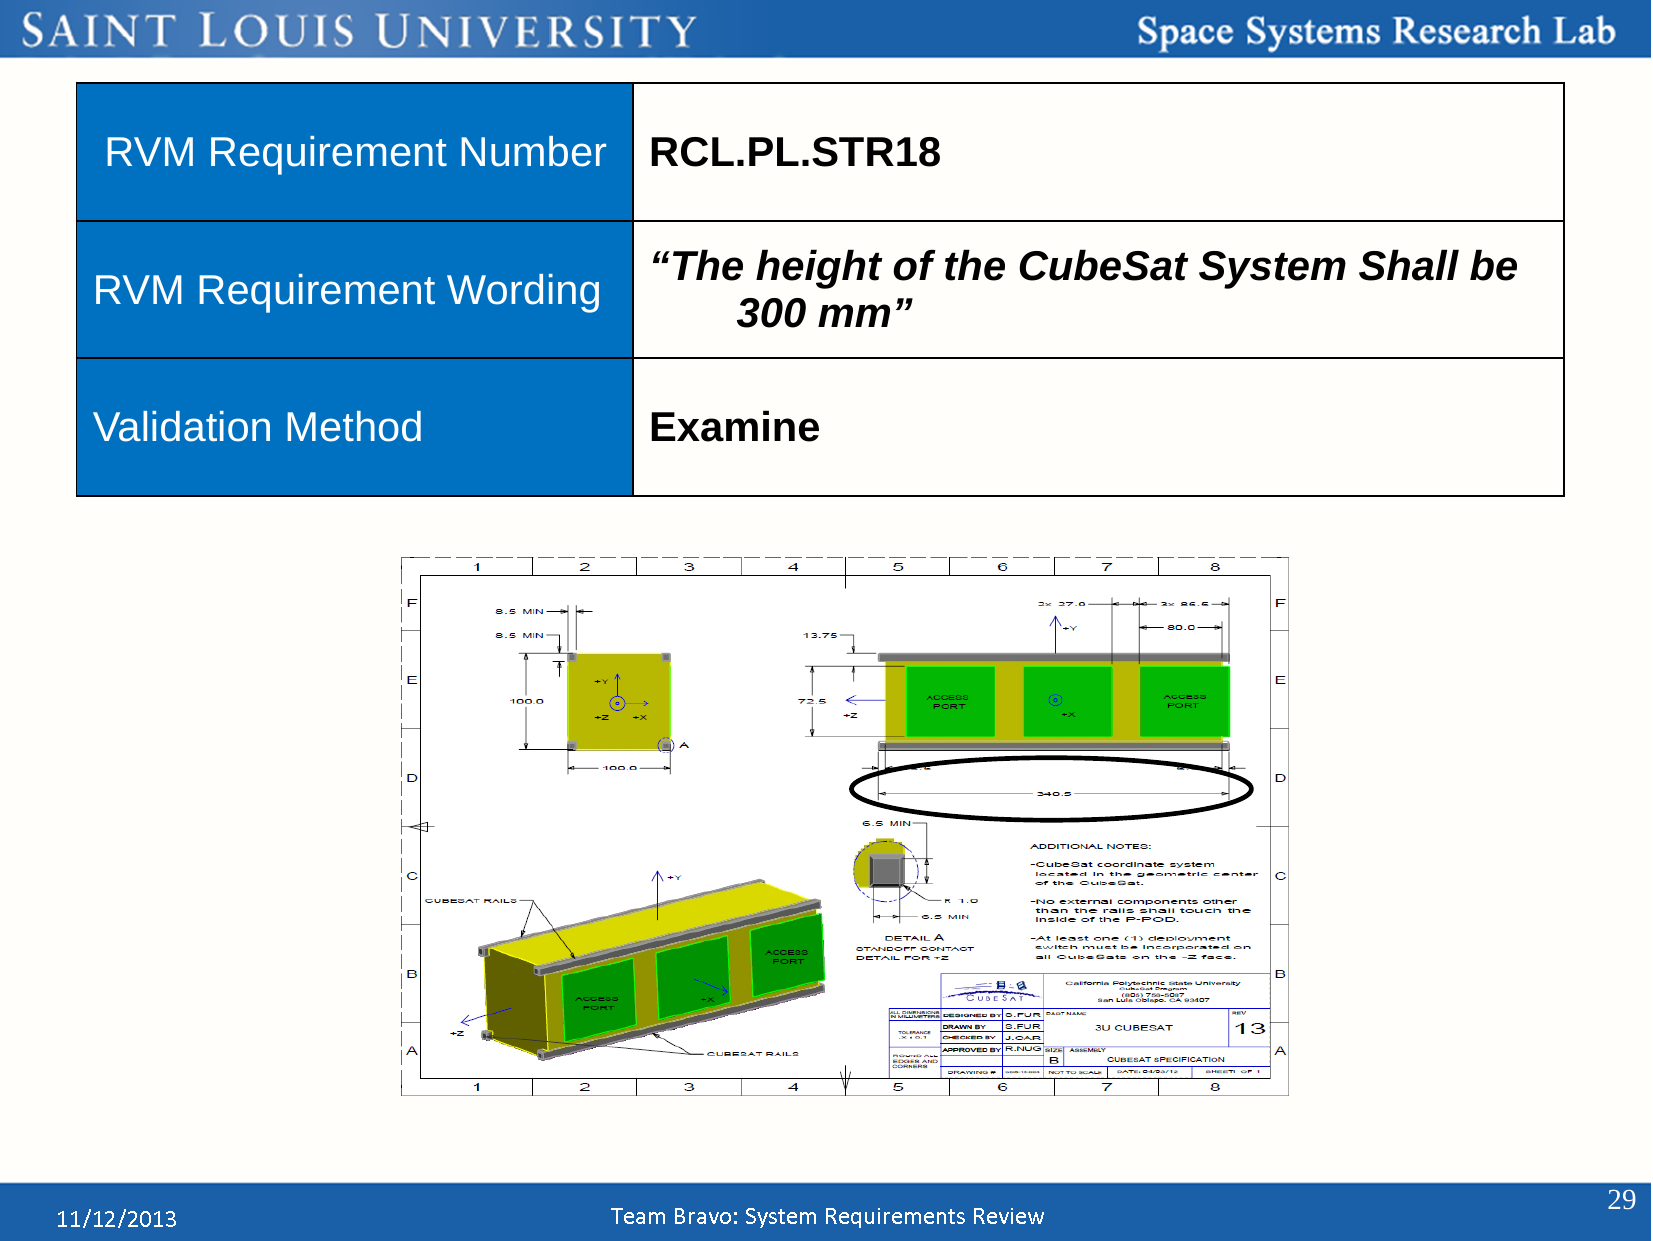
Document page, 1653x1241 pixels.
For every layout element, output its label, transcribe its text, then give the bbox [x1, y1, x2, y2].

slide_number 29 [1251, 1182, 1638, 1241]
table_cell Examine [634, 359, 1563, 495]
table_cell RVM Requirement Wording [77, 222, 632, 357]
picture [0, 0, 1653, 1241]
table_header RVM Requirement Number [77, 84, 632, 220]
table_cell “The height of the CubeSat System Shall be 300 mm” [634, 222, 1563, 357]
table_cell Validation Method [77, 359, 632, 495]
table_header RCL.PL.STR18 [634, 84, 1563, 220]
